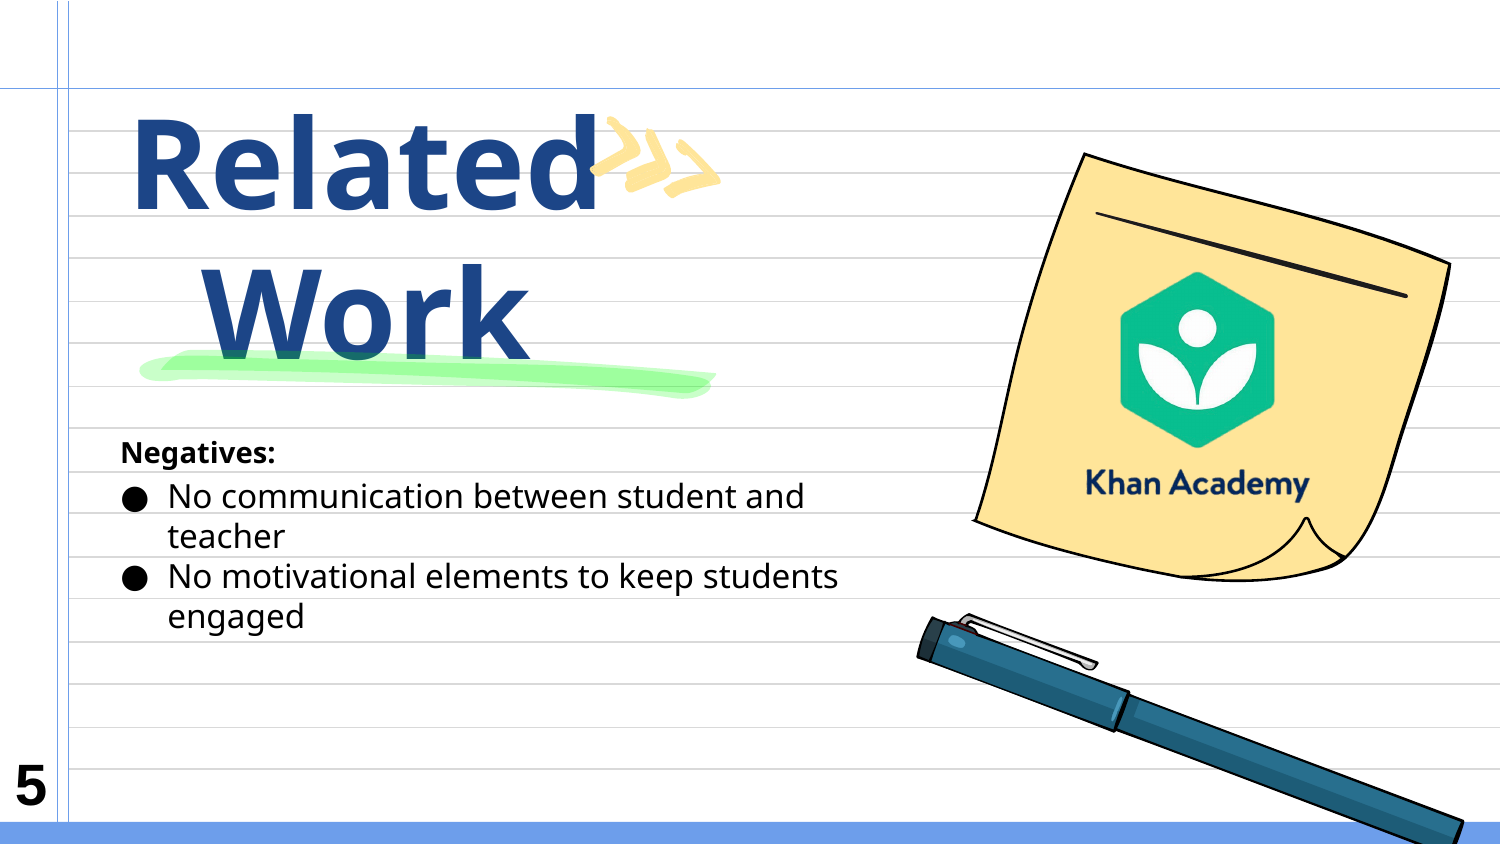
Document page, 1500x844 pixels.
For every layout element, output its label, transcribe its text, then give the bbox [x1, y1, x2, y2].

text_box 5 [0, 739, 55, 825]
text_box Negatives: [104, 417, 944, 473]
picture [1055, 239, 1336, 520]
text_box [1008, 188, 1419, 584]
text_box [591, 132, 725, 202]
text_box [906, 658, 1478, 805]
text_box No communication between student and teacher No motivational elements to keep students engaged [105, 460, 944, 586]
title Related Work [103, 84, 630, 209]
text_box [137, 349, 726, 400]
